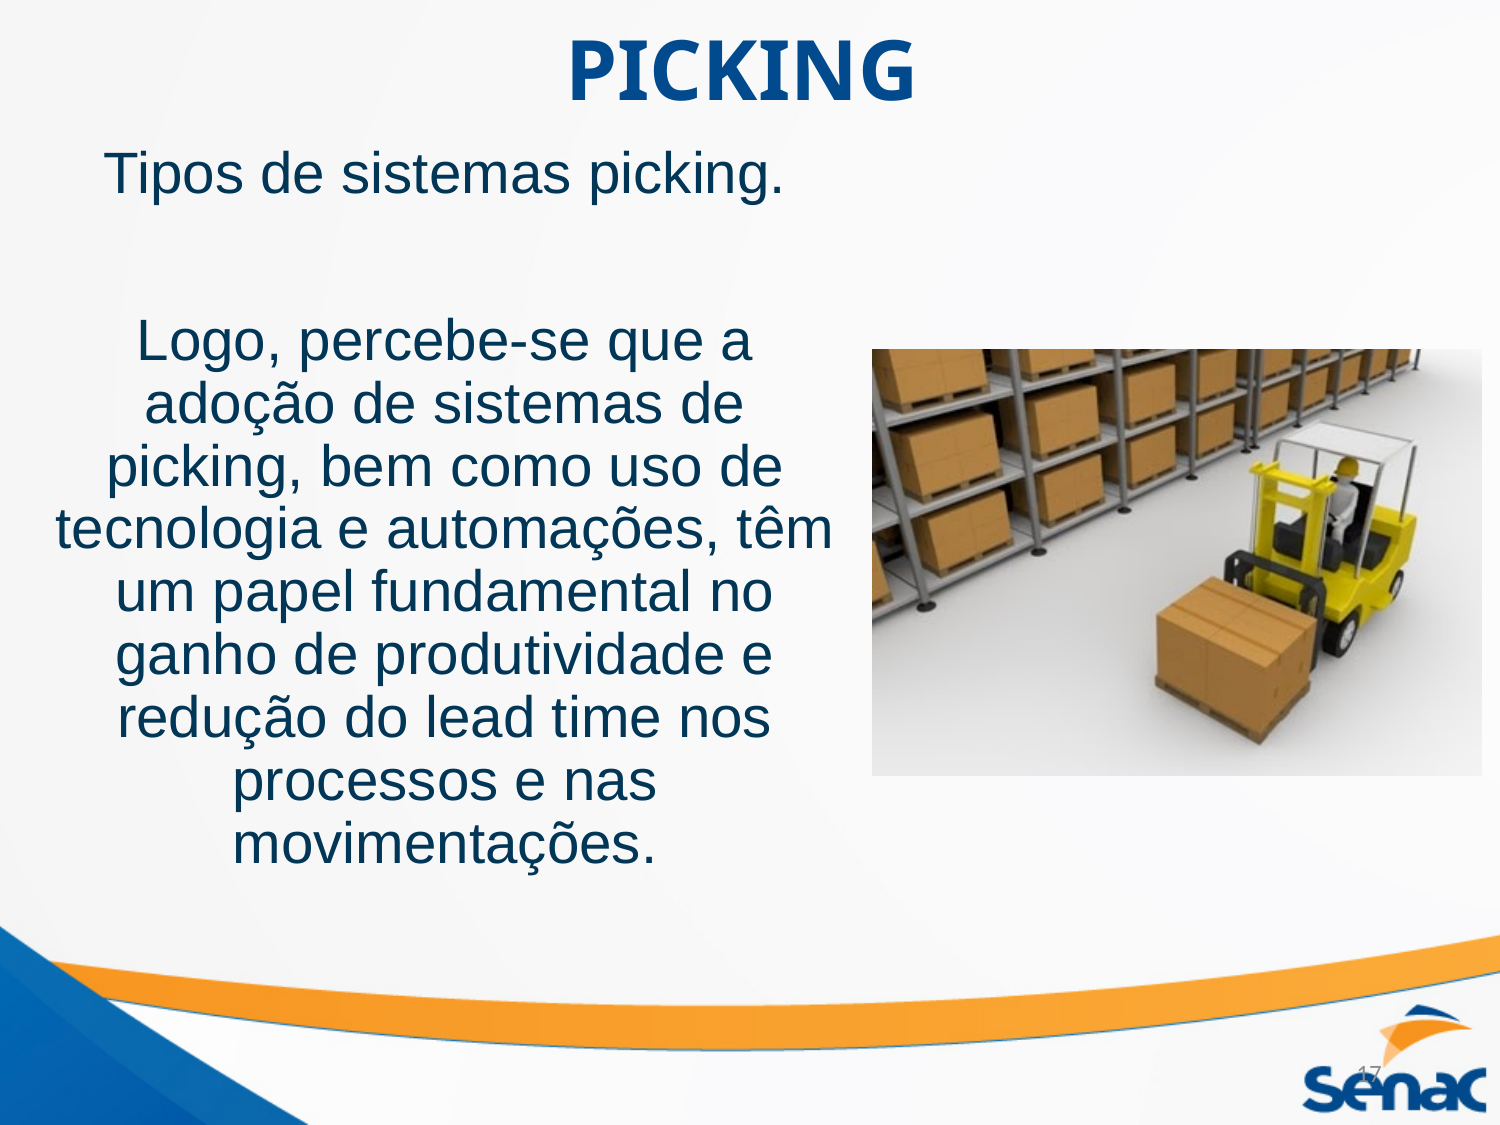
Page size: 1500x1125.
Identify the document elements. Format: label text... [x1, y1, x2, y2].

text_box Tipos de sistemas picking. Logo, percebe-se que a adoção de sistemas de picking, bem como uso de tecnologia e automações, têm um papel fundamental no ganho de produtividade e redução do lead time nos processos e nas movimentações. [38, 135, 853, 1030]
slide_number 17 [1059, 1042, 1397, 1103]
title PICKING [22, 11, 1462, 136]
picture [0, 0, 1500, 1125]
